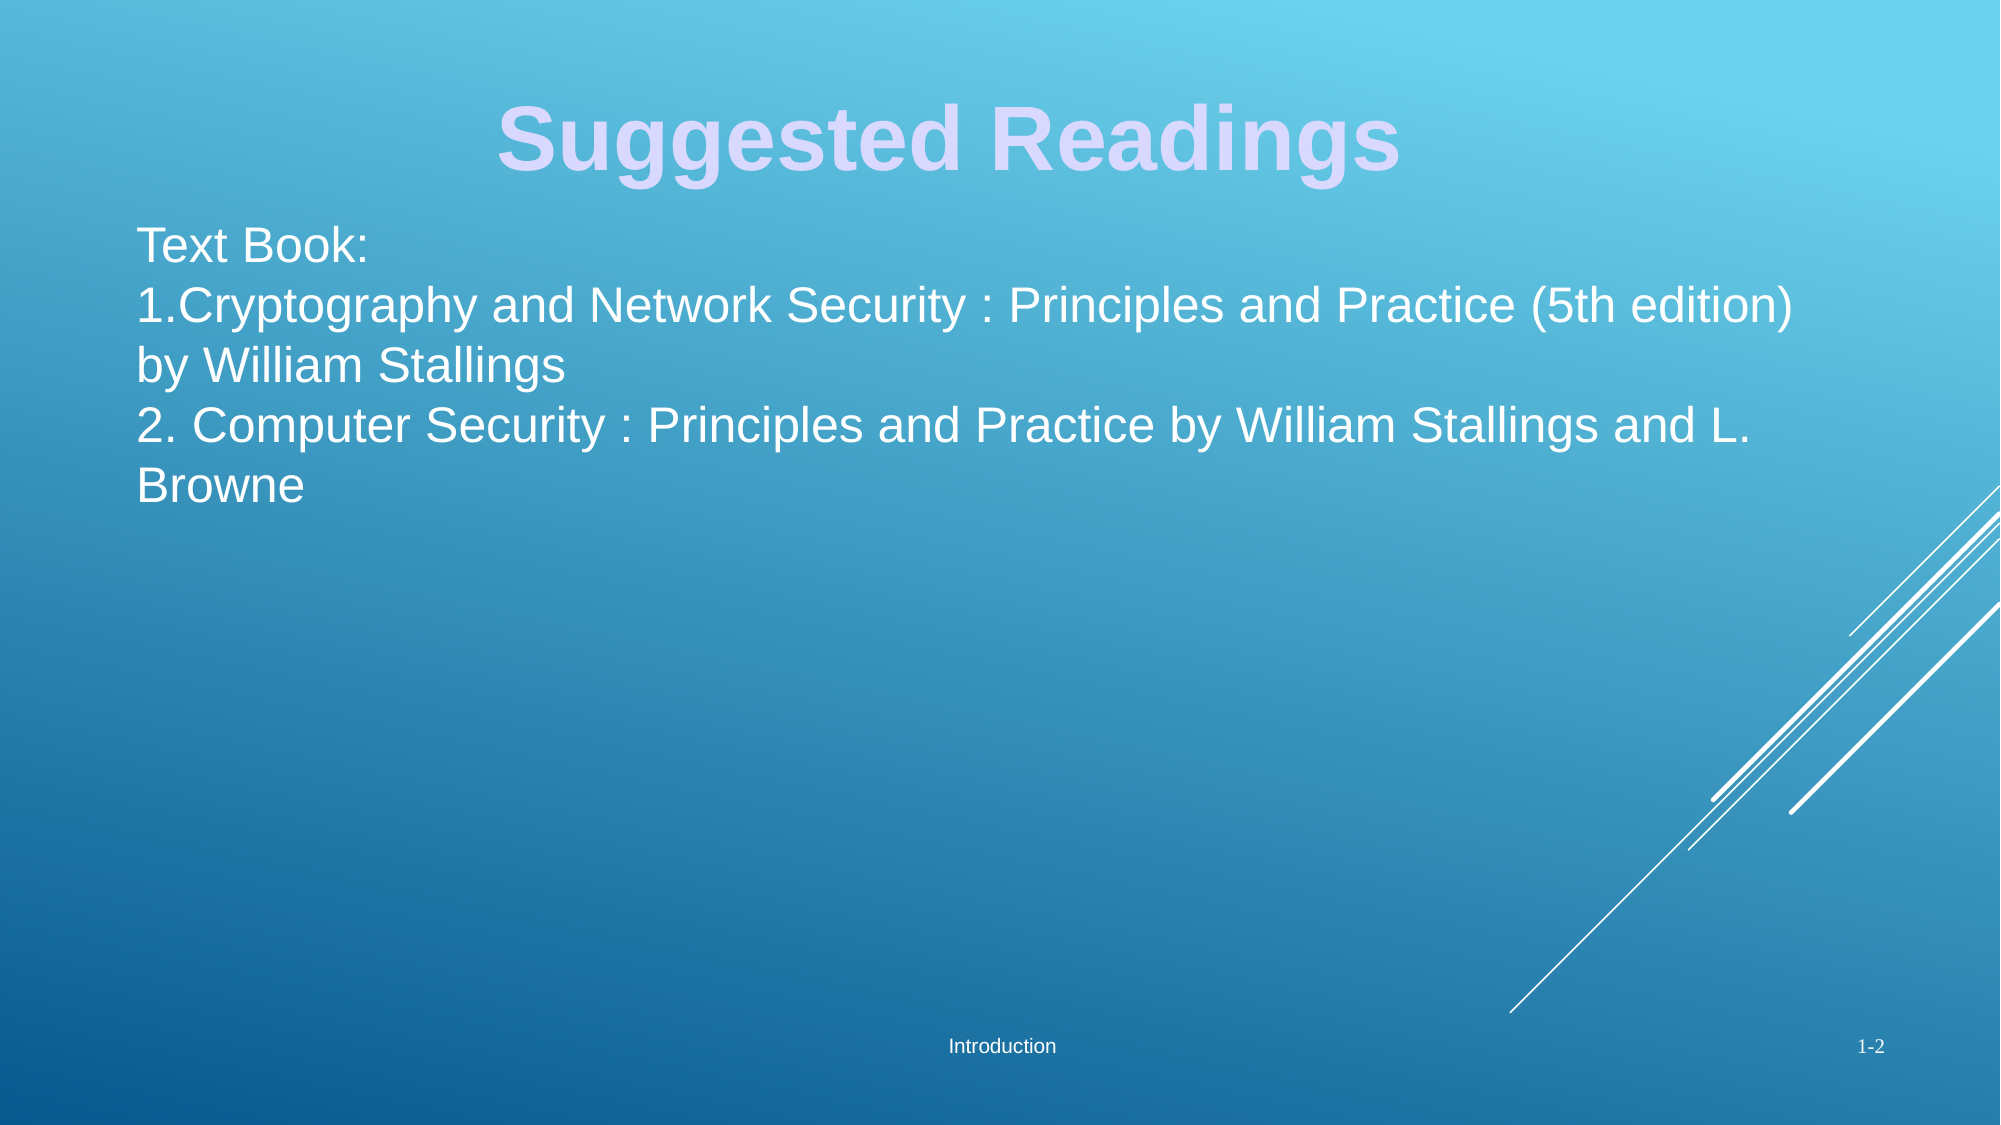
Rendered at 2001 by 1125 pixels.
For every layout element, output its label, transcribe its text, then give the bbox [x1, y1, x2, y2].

text_box Suggested Readings [99, 39, 1800, 227]
text_box Introduction [683, 1031, 1317, 1100]
text_box 1-2 [1433, 1025, 1900, 1100]
text_box Text Book: 1.Cryptography and Network Security : Principles and Practice (5th edition) by William Stallings 2. Computer Security : Principles and Practice by William Stallings and L. Browne [121, 204, 1876, 1031]
